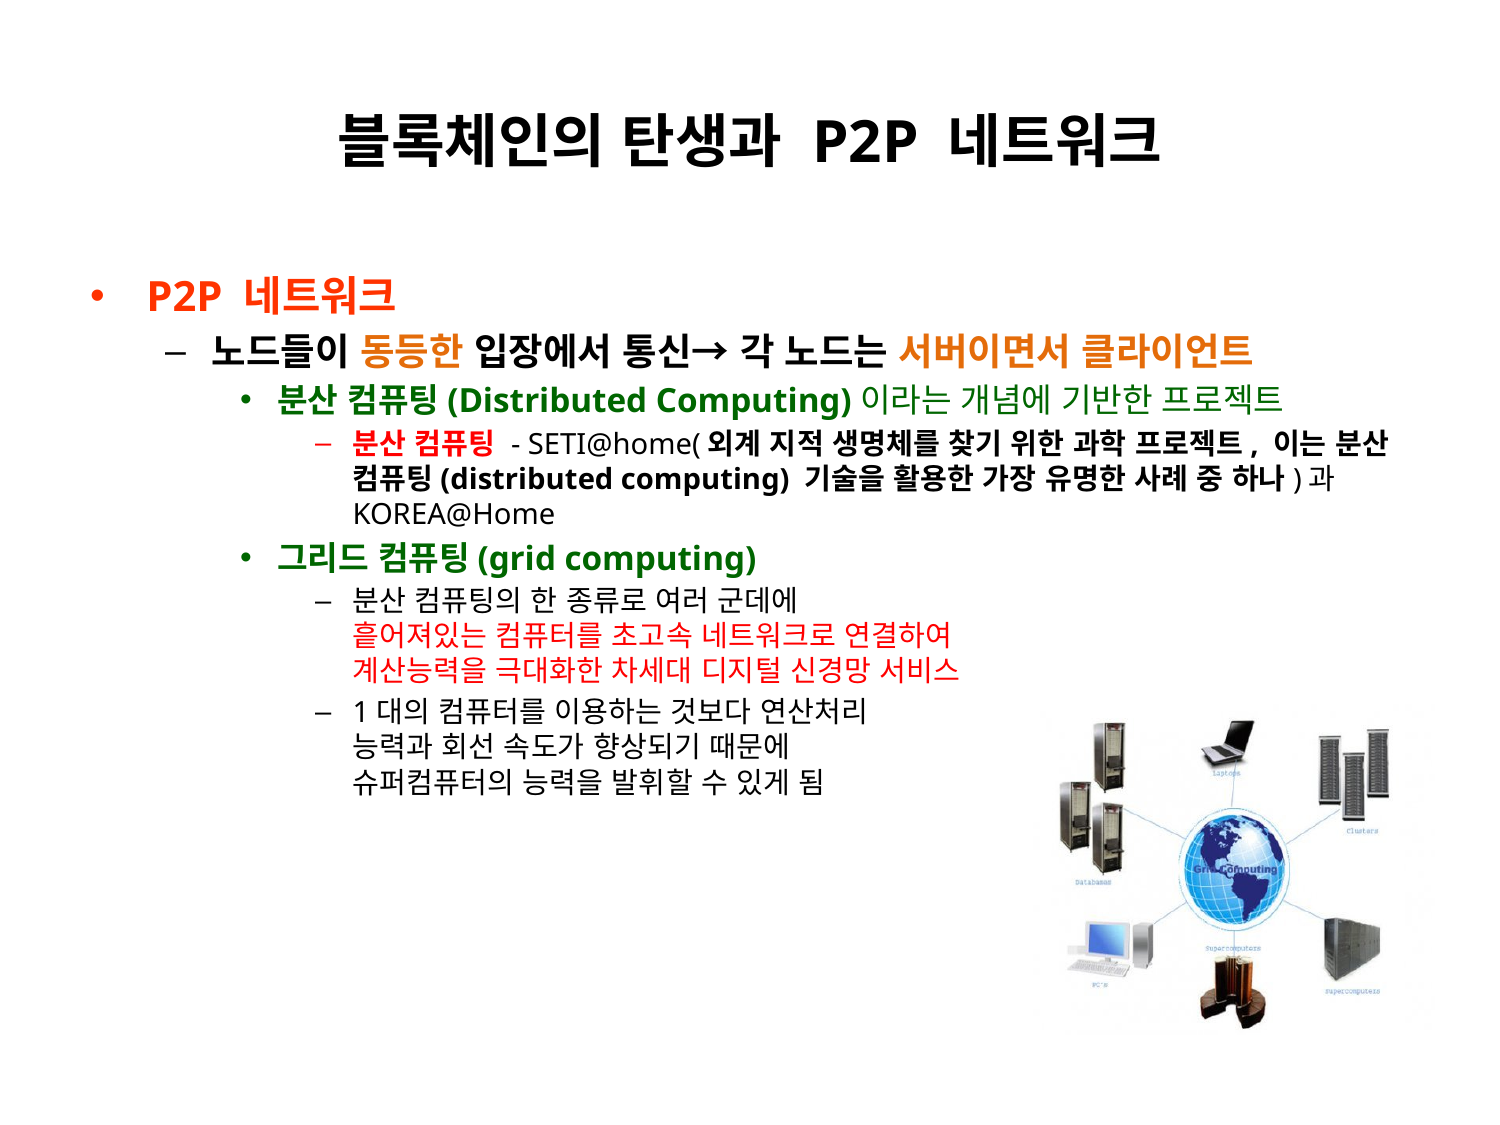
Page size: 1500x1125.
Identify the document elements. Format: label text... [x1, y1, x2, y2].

title 블록체인의 탄생과 P2P 네트워크 [75, 45, 1425, 233]
list P2P 네트워크 노드들이 동등한 입장에서 통신→ 각 노드는 서버이면서 클라이언트 분산 컴퓨팅(Distributed Computing)이라는 개념에 기반한 프로젝트 분산 컴퓨팅 - SETI@home(외계 지적 생명체를 찾기 위한 과학 프로젝트, 이는 분산 컴퓨팅(distributed computing) 기술을 활용한 가장 유명한 사례 중 하나)과 KOREA@Home 그리드 컴퓨팅(grid computing) 분산 컴퓨팅의 한 종류로 여러 군데에 흩어져있는 컴퓨터를 초고속 네트워크로 연결하여 계산능력을 극대화한 차세대 디지털 신경망 서비스 1대의 컴퓨터를 이용하는 것보다 연산처리 능력과 회선 속도가 향상되기 때문에 슈퍼컴퓨터의 능력을 발휘할 수 있게 됨 [75, 262, 1425, 1005]
picture [1033, 703, 1435, 1036]
